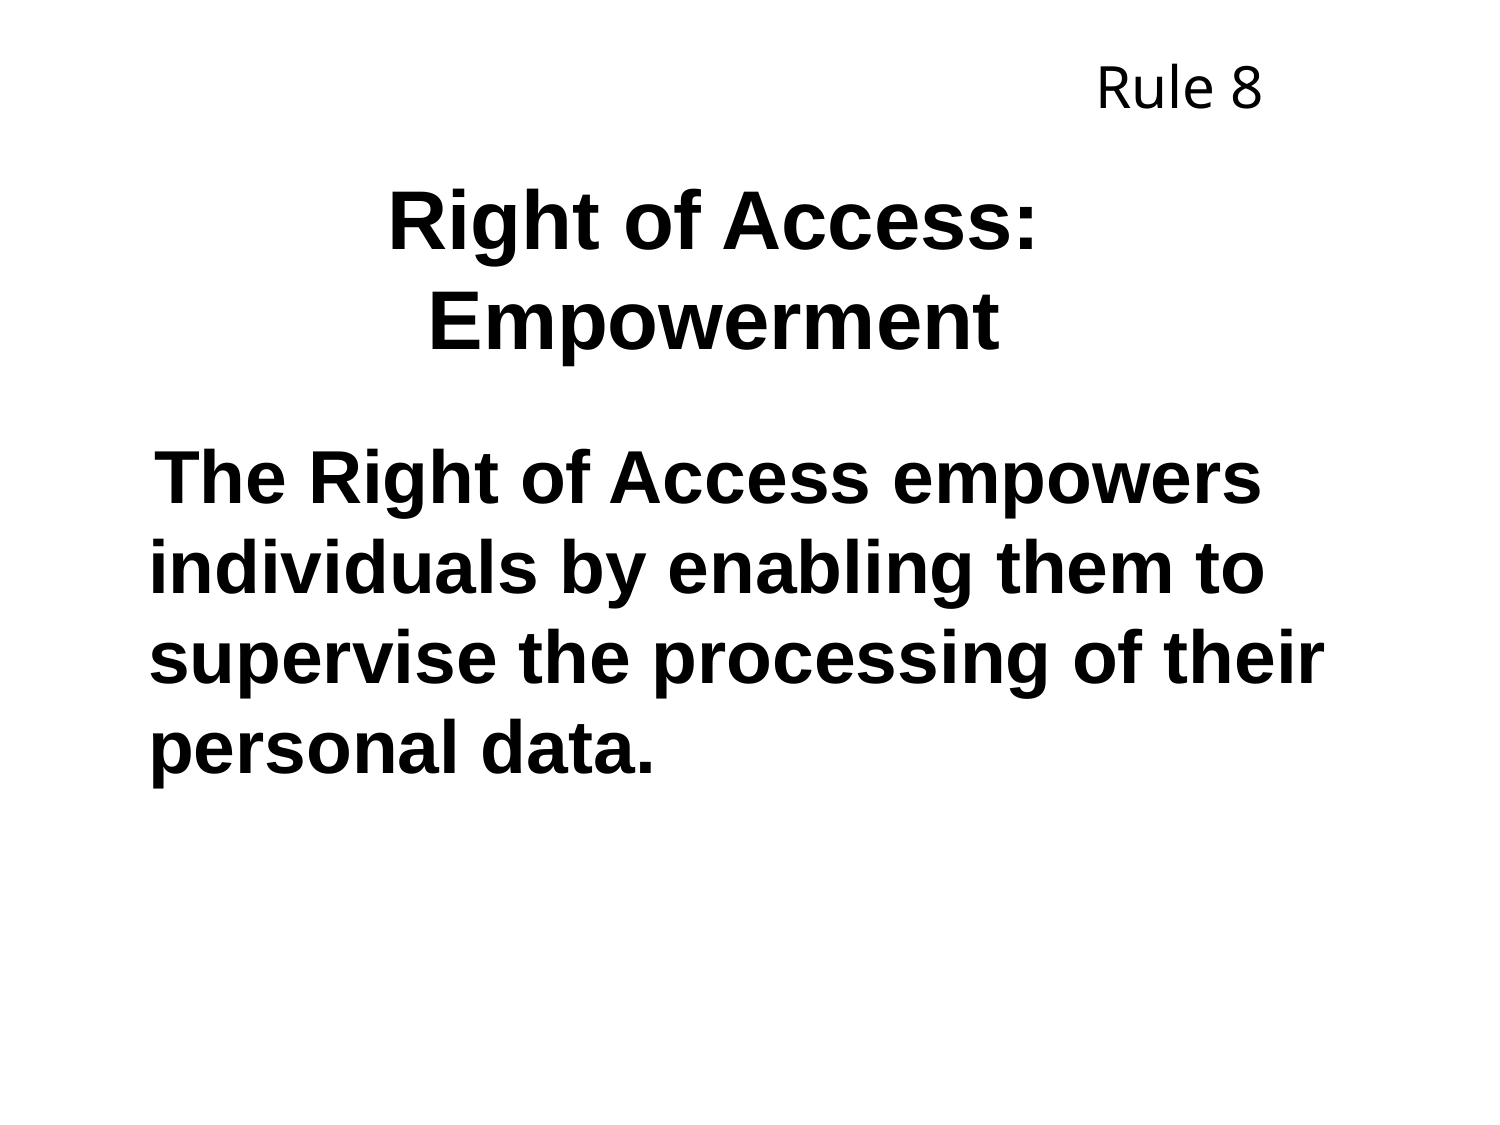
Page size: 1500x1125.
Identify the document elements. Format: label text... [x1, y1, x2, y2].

text_box Rule 8 [1080, 42, 1427, 128]
list The Right of Access empowers individuals by enabling them to supervise the processing of their personal data. [76, 420, 1428, 968]
title Right of Access: Empowerment [76, 172, 1353, 361]
